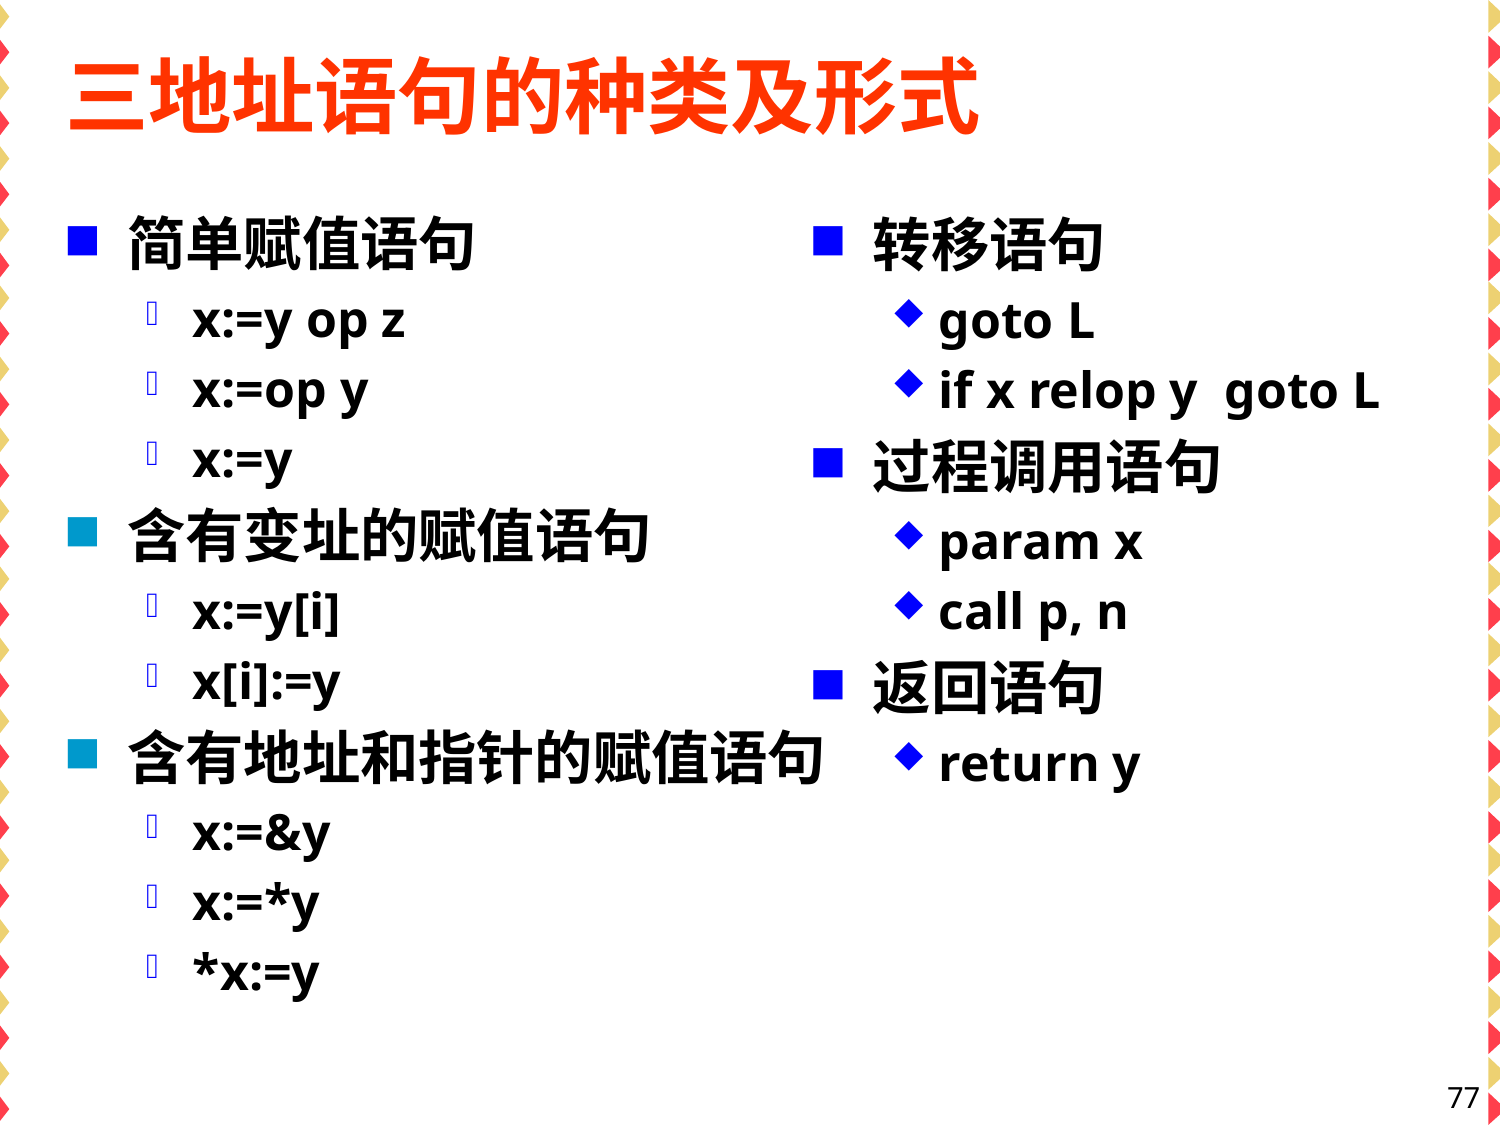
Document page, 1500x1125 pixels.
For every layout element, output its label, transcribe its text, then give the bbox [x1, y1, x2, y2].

text_box 转移语句 goto L if x relop y goto L 过程调用语句 param x call p, n 返回语句 return y [801, 200, 1481, 1051]
list 简单赋值语句 x:=y op z x:=op y x:=y 含有变址的赋值语句 x:=y[i] x[i]:=y 含有地址和指针的赋值语句 x:=&y x:=*y *x:=y [56, 200, 801, 1050]
slide_number 77 [1370, 1071, 1496, 1120]
title 三地址语句的种类及形式 [50, 24, 1463, 163]
